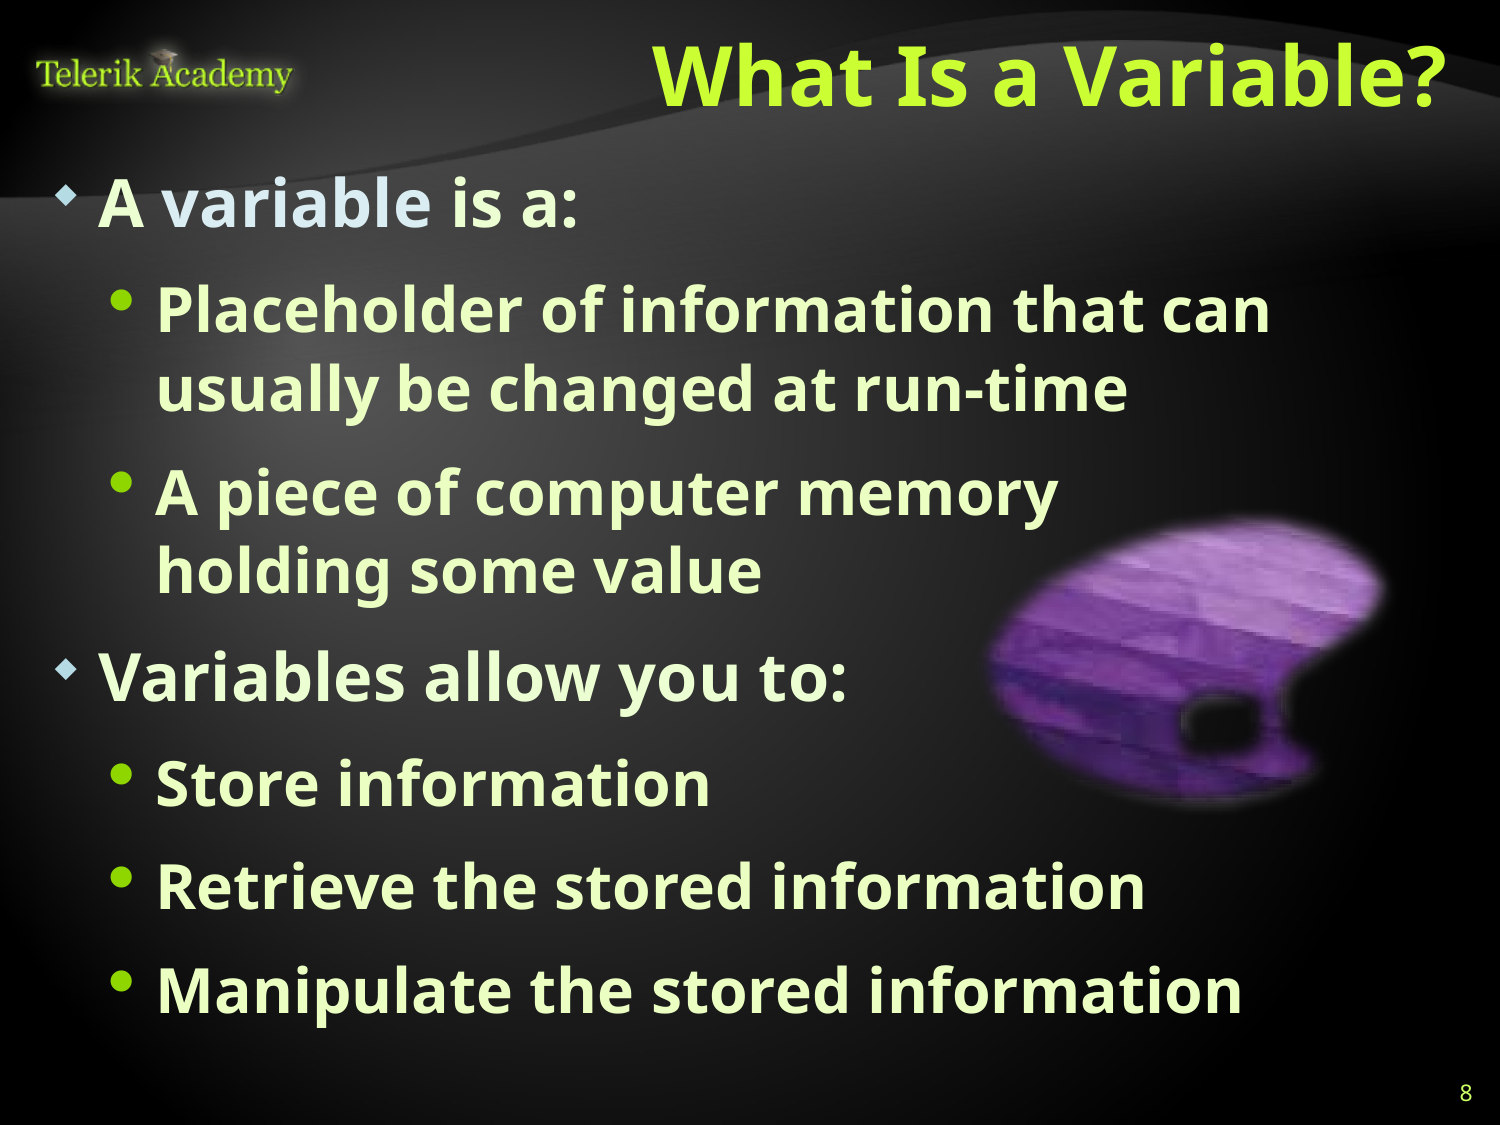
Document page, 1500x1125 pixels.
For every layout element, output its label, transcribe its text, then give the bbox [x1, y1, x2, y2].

title What Is a Variable? [300, 12, 1463, 149]
picture [0, 0, 1500, 1125]
list A variable is a: Placeholder of information that can usually be changed at run-time A piece of computer memory holding some value Variables allow you to: Store information Retrieve the stored information Manipulate the stored information [37, 149, 1463, 1100]
slide_number 8 [1412, 1074, 1488, 1113]
